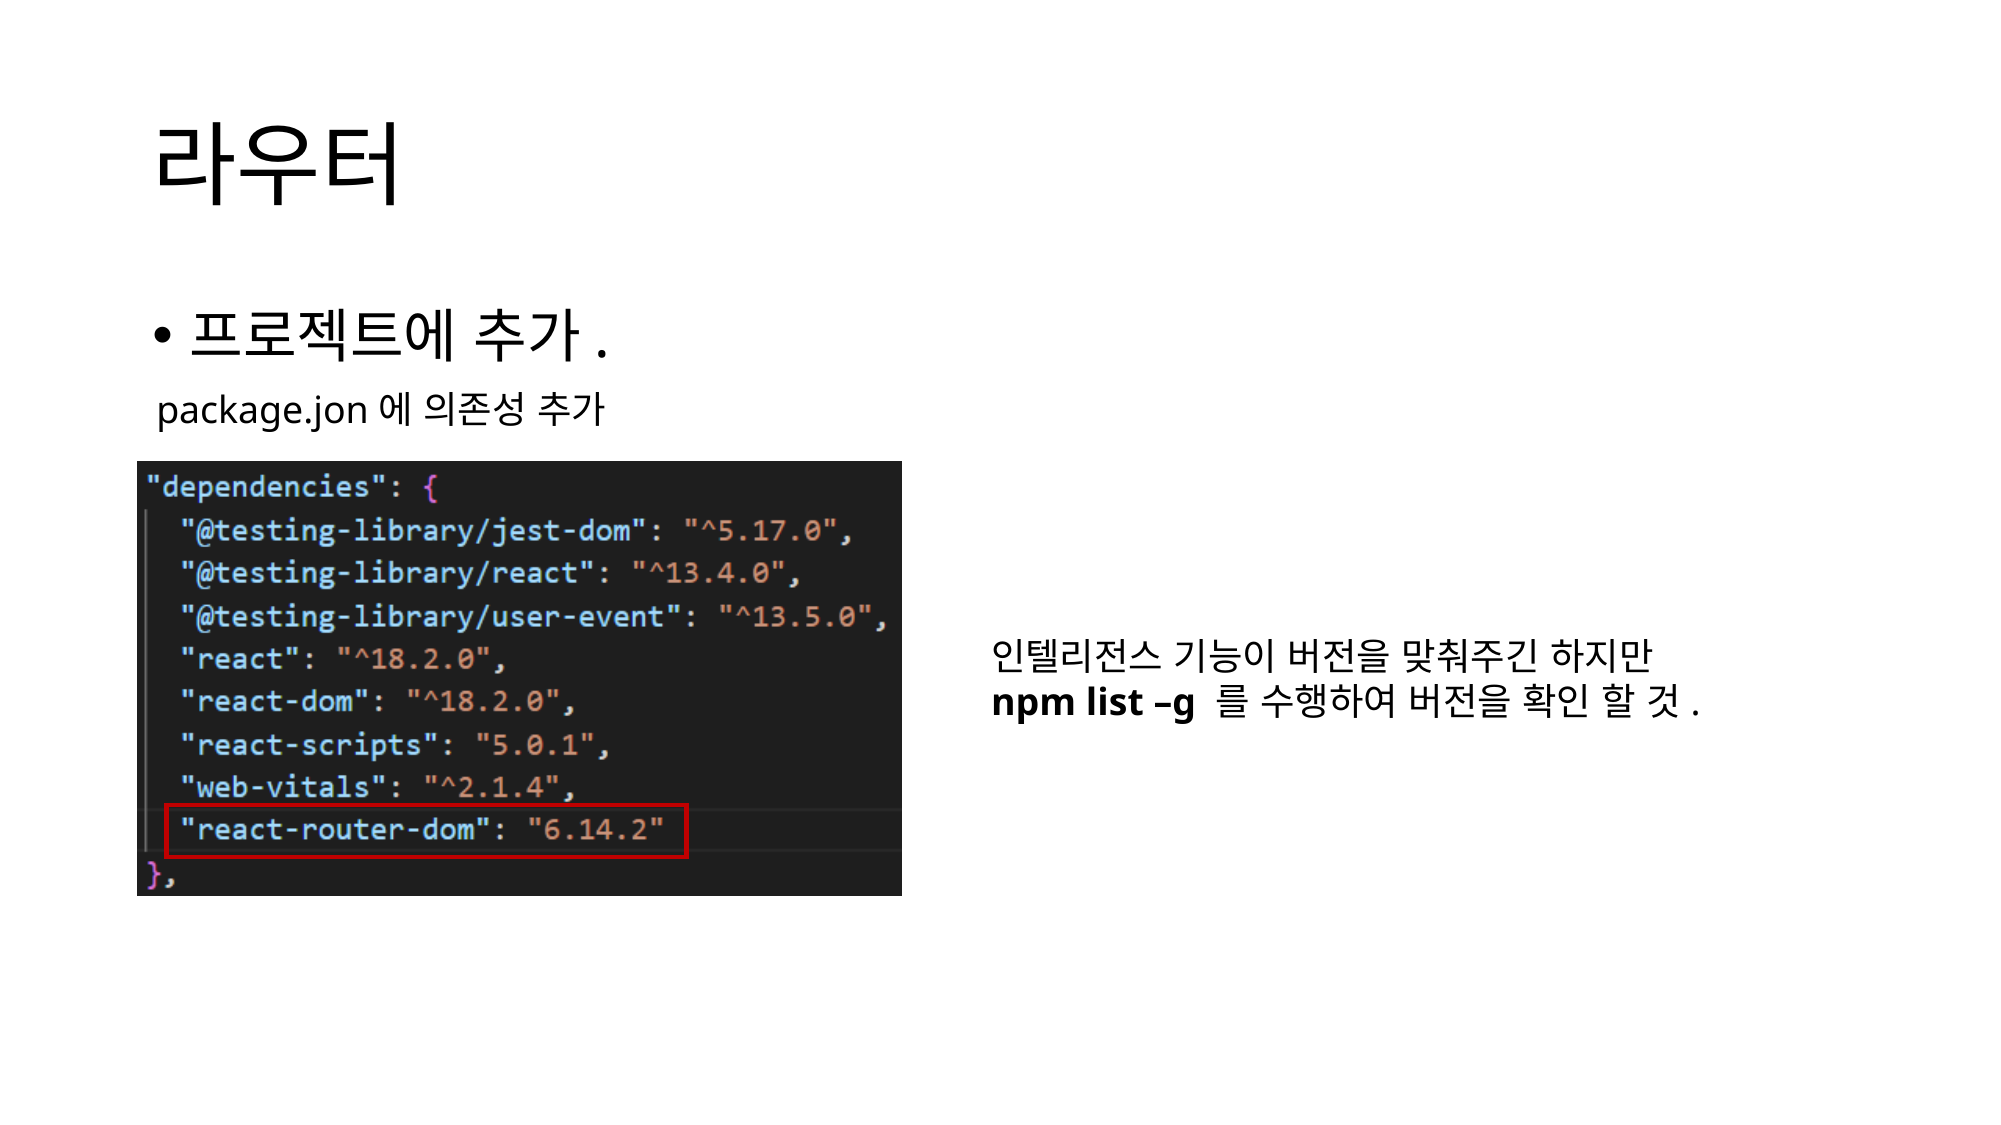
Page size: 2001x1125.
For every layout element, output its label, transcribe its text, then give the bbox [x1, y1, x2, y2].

title 라우터 [137, 59, 1863, 278]
text_box 인텔리전스 기능이 버전을 맞춰주긴 하지만 npm list –g 를 수행하여 버전을 확인 할 것. [976, 626, 1716, 731]
list 프로젝트에 추가. [137, 299, 1863, 1014]
picture [137, 461, 902, 896]
text_box package.jon에 의존성 추가 [141, 378, 622, 439]
